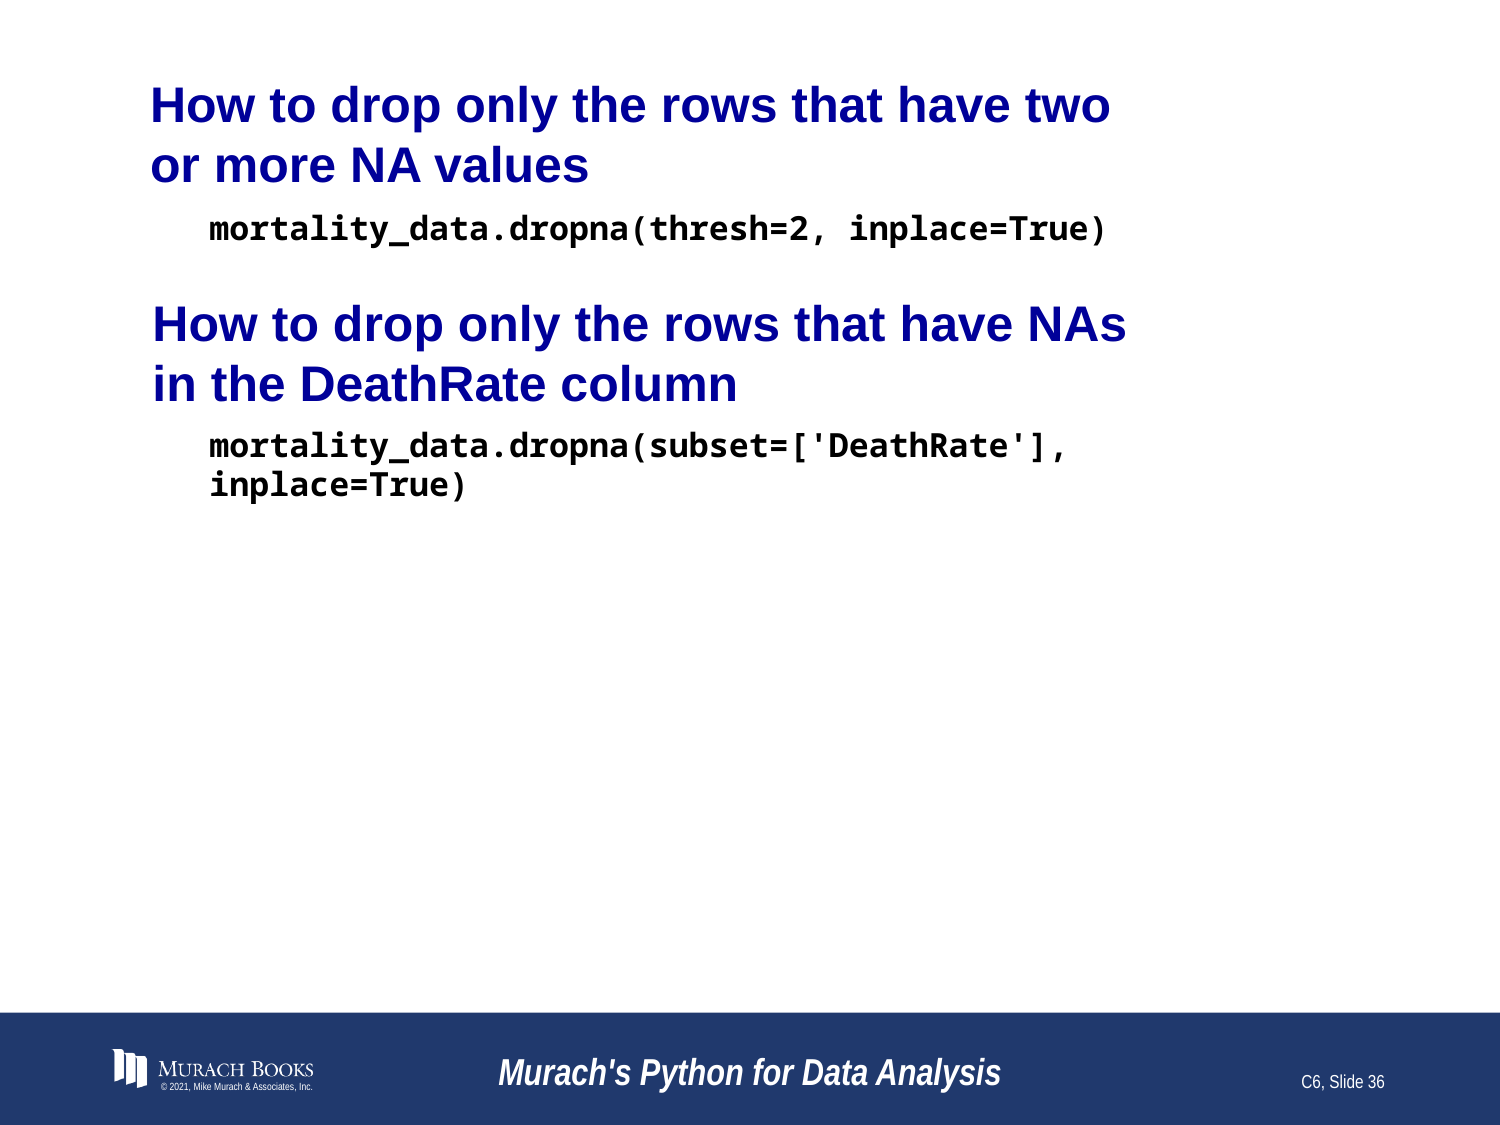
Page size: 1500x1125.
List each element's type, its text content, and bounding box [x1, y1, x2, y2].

list mortality_data.dropna(thresh=2, inplace=True) How to drop only the rows that have NAs in the DeathRate column mortality_data.dropna(subset=['DeathRate'], inplace=True) [137, 200, 1350, 1000]
slide_number Murach's Python for Data Analysis [463, 1025, 1050, 1100]
title How to drop only the rows that have two or more NA values [150, 72, 1350, 194]
footer © 2021, Mike Murach & Associates, Inc. [12, 1025, 463, 1100]
slide_number C6, Slide 36 [1087, 1025, 1400, 1100]
